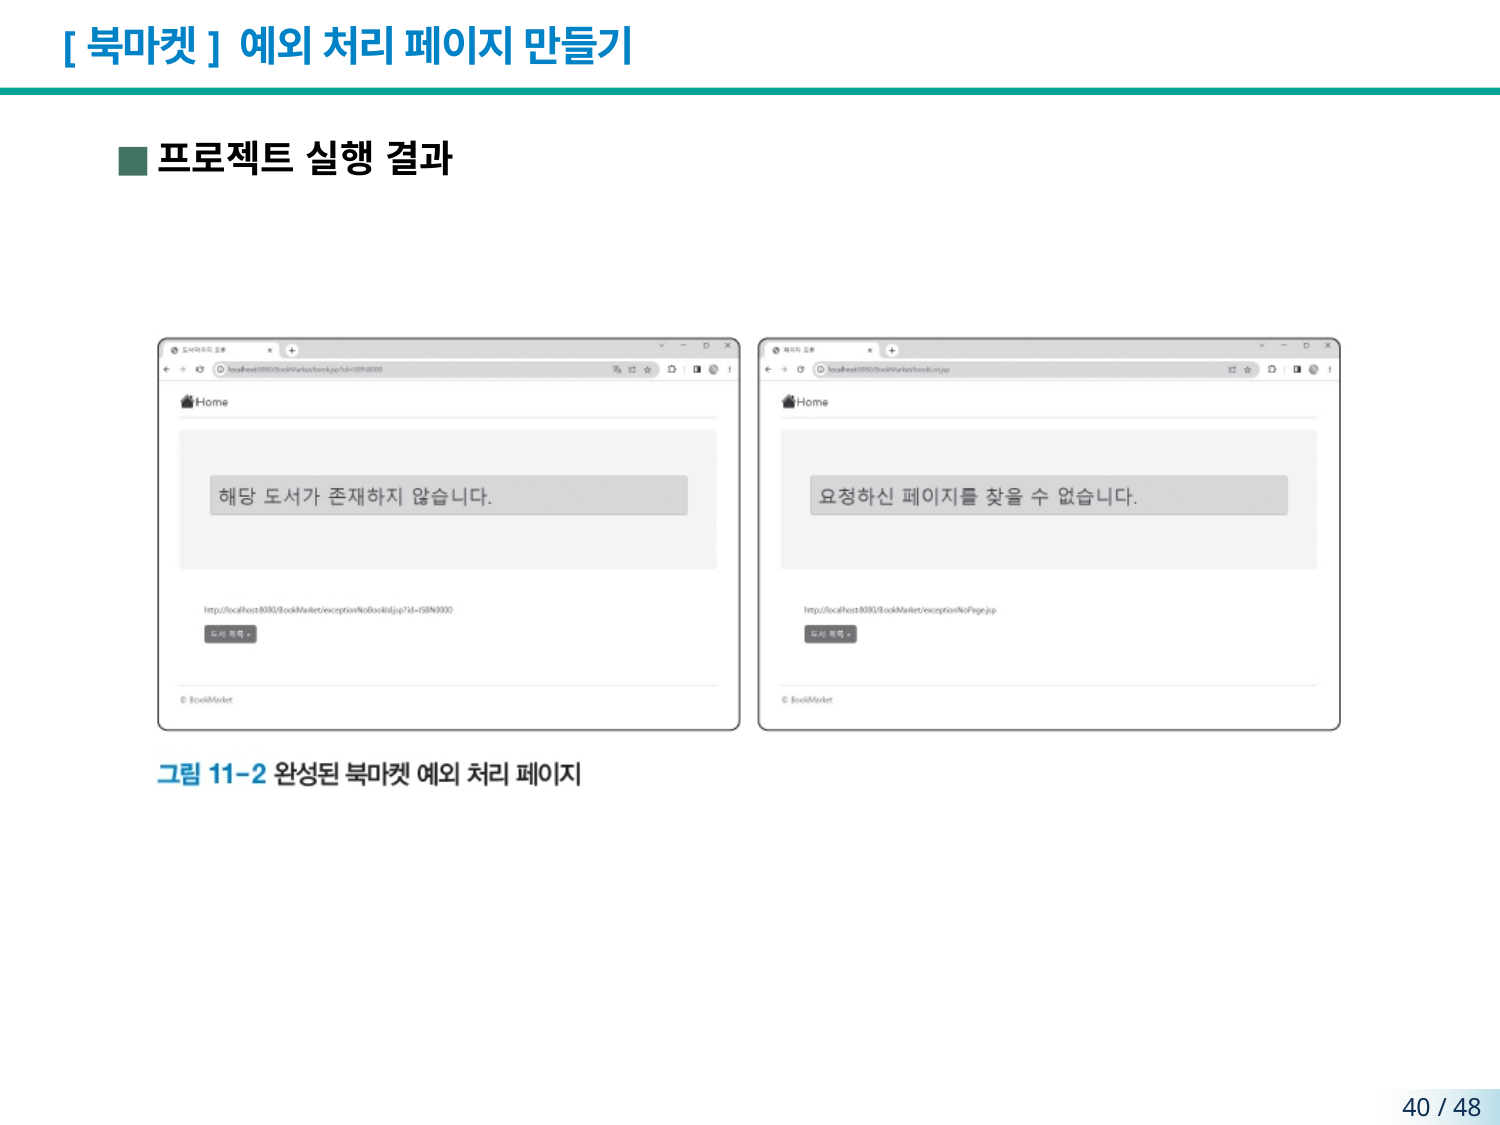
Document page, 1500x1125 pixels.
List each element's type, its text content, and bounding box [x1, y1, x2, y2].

picture [152, 333, 1348, 792]
list 프로젝트 실행 결과 [100, 127, 1459, 1050]
title [북마켓] 예외 처리 페이지 만들기 [47, 5, 1325, 84]
